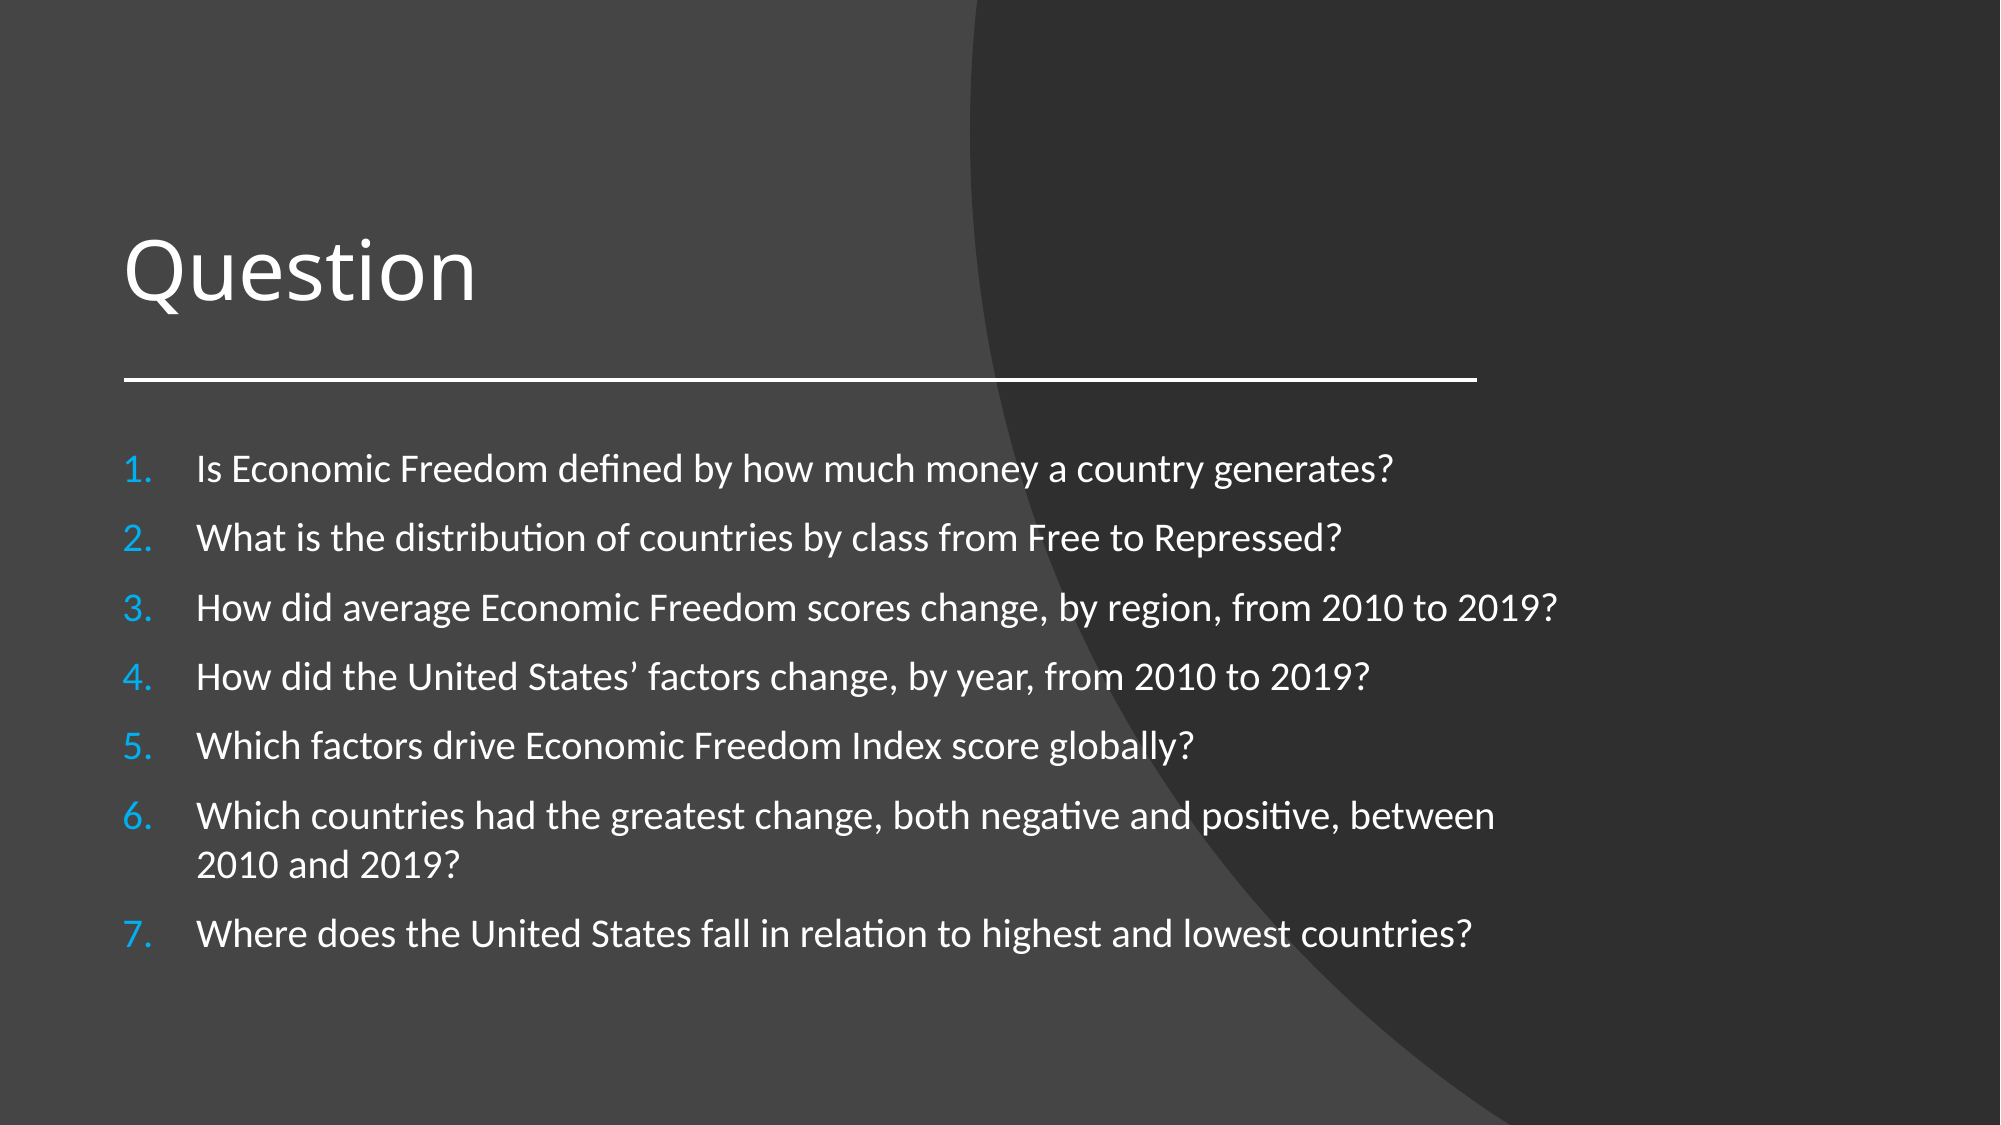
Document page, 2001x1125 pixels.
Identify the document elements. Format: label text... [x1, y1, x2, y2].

title Question [107, 59, 1586, 327]
list Is Economic Freedom defined by how much money a country generates? What is the distribution of countries by class from Free to Repressed? How did average Economic Freedom scores change, by region, from 2010 to 2019? How did the United States’ factors change, by year, from 2010 to 2019? Which factors drive Economic Freedom Index score globally? Which countries had the greatest change, both negative and positive, between 2010 and 2019? Where does the United States fall in relation to highest and lowest countries? [107, 433, 1586, 980]
text_box [971, 0, 2000, 1125]
